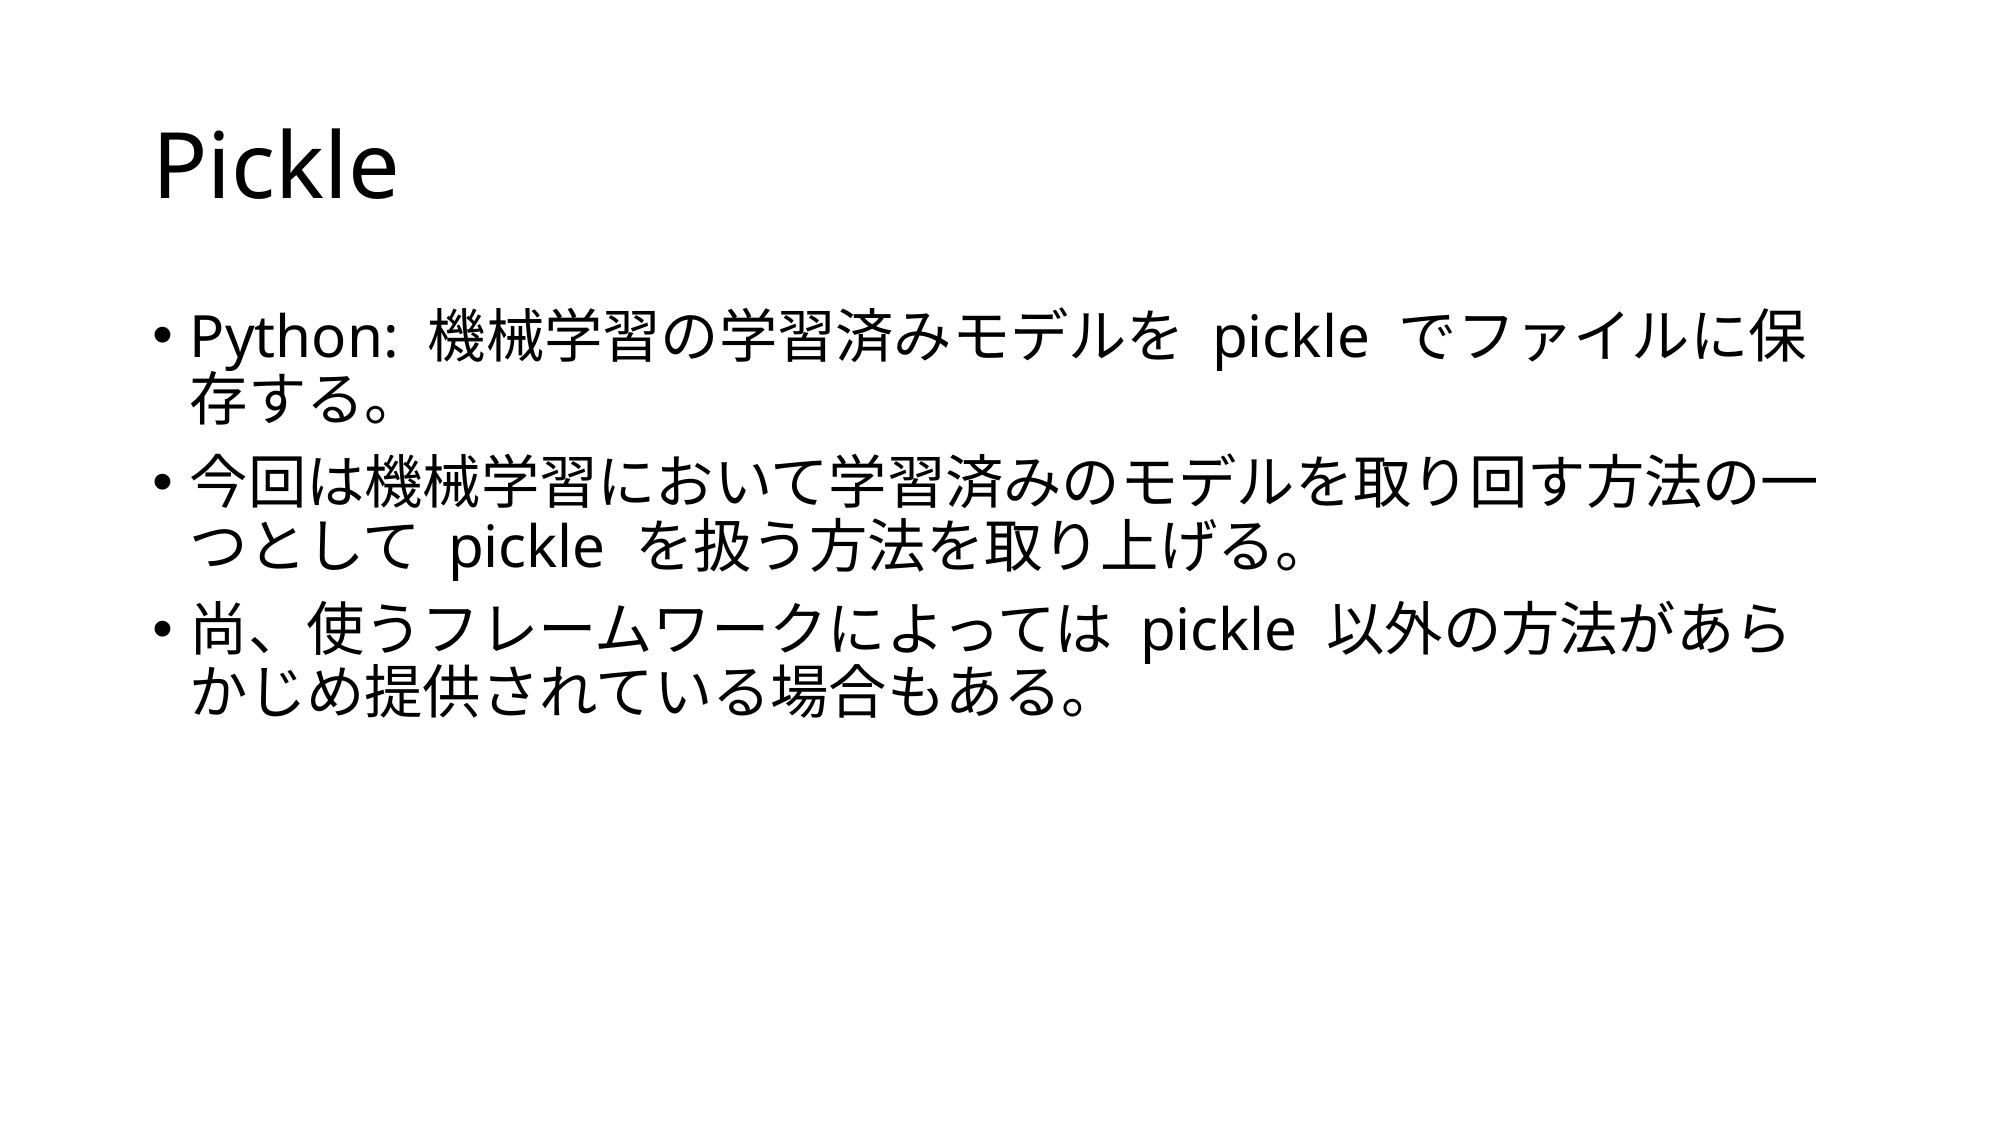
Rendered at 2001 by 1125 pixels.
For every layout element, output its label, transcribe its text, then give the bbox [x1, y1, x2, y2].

title Pickle [137, 59, 1863, 278]
list Python: 機械学習の学習済みモデルを pickle でファイルに保存する。 今回は機械学習において学習済みのモデルを取り回す方法の一つとして pickle を扱う方法を取り上げる。 尚、使うフレームワークによっては pickle 以外の方法があらかじめ提供されている場合もある。 [137, 299, 1863, 1014]
